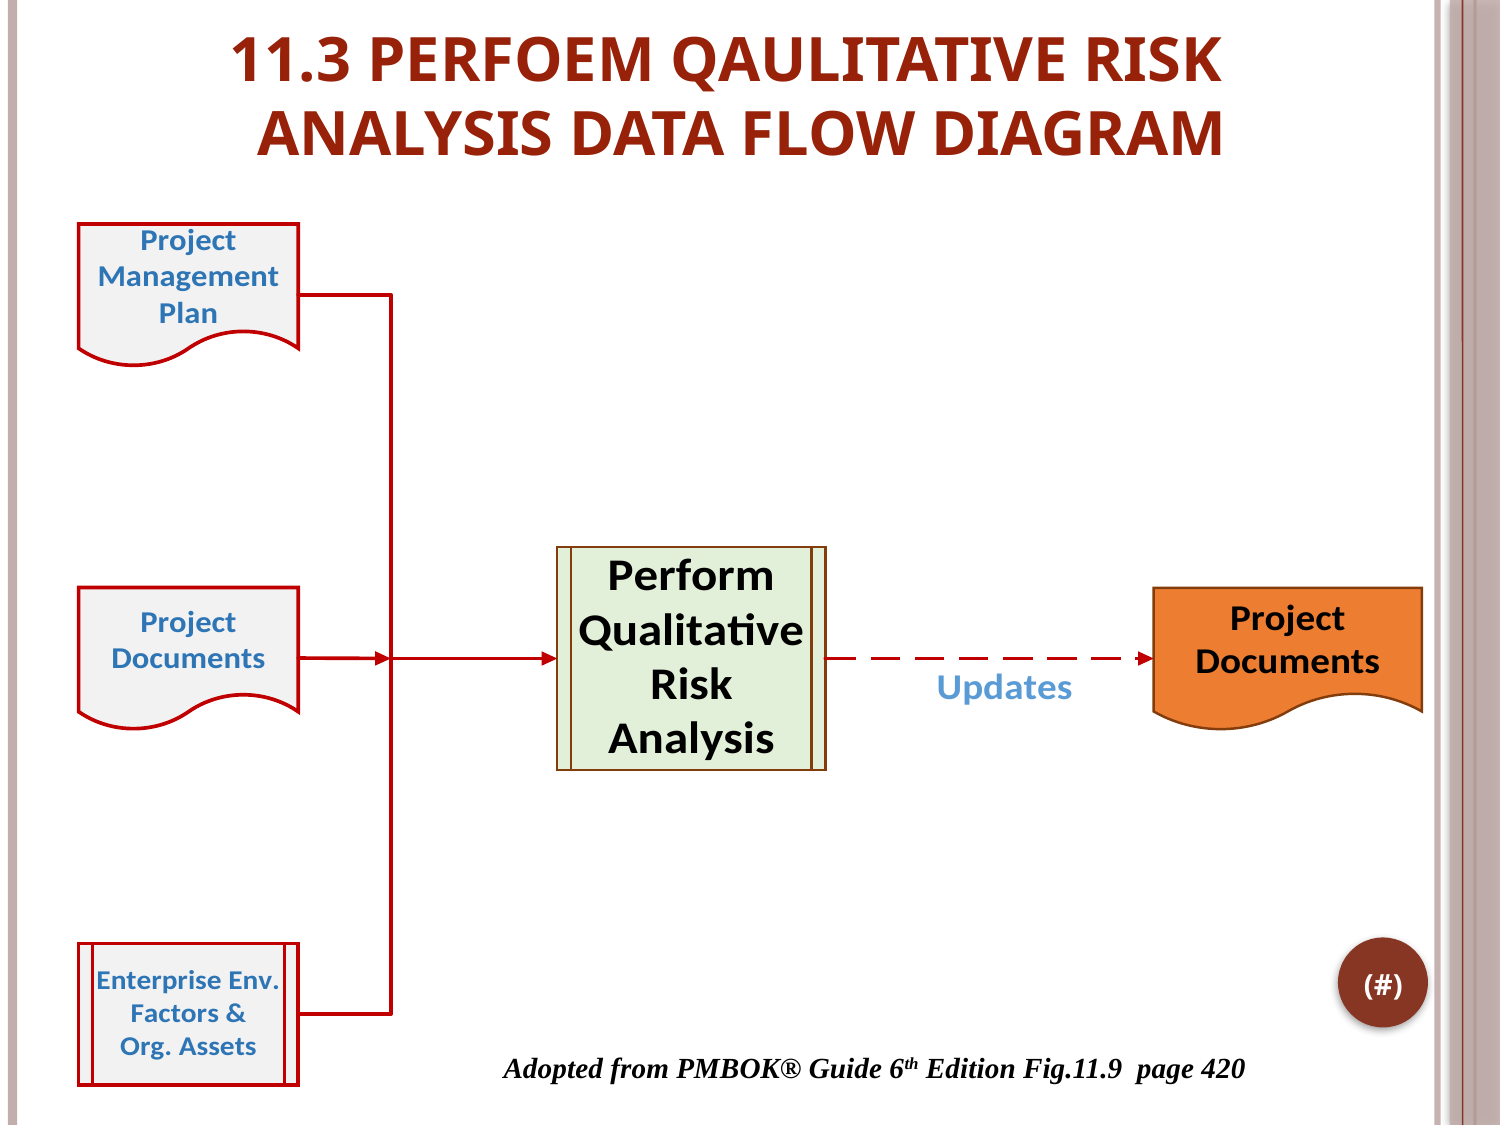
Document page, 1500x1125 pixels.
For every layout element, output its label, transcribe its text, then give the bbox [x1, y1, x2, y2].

title 11.3 PERFOEM QAULITATIVE RISK ANALYSIS DATA FLOW DIAGRAM [75, 12, 1425, 175]
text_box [74, 211, 1426, 1090]
